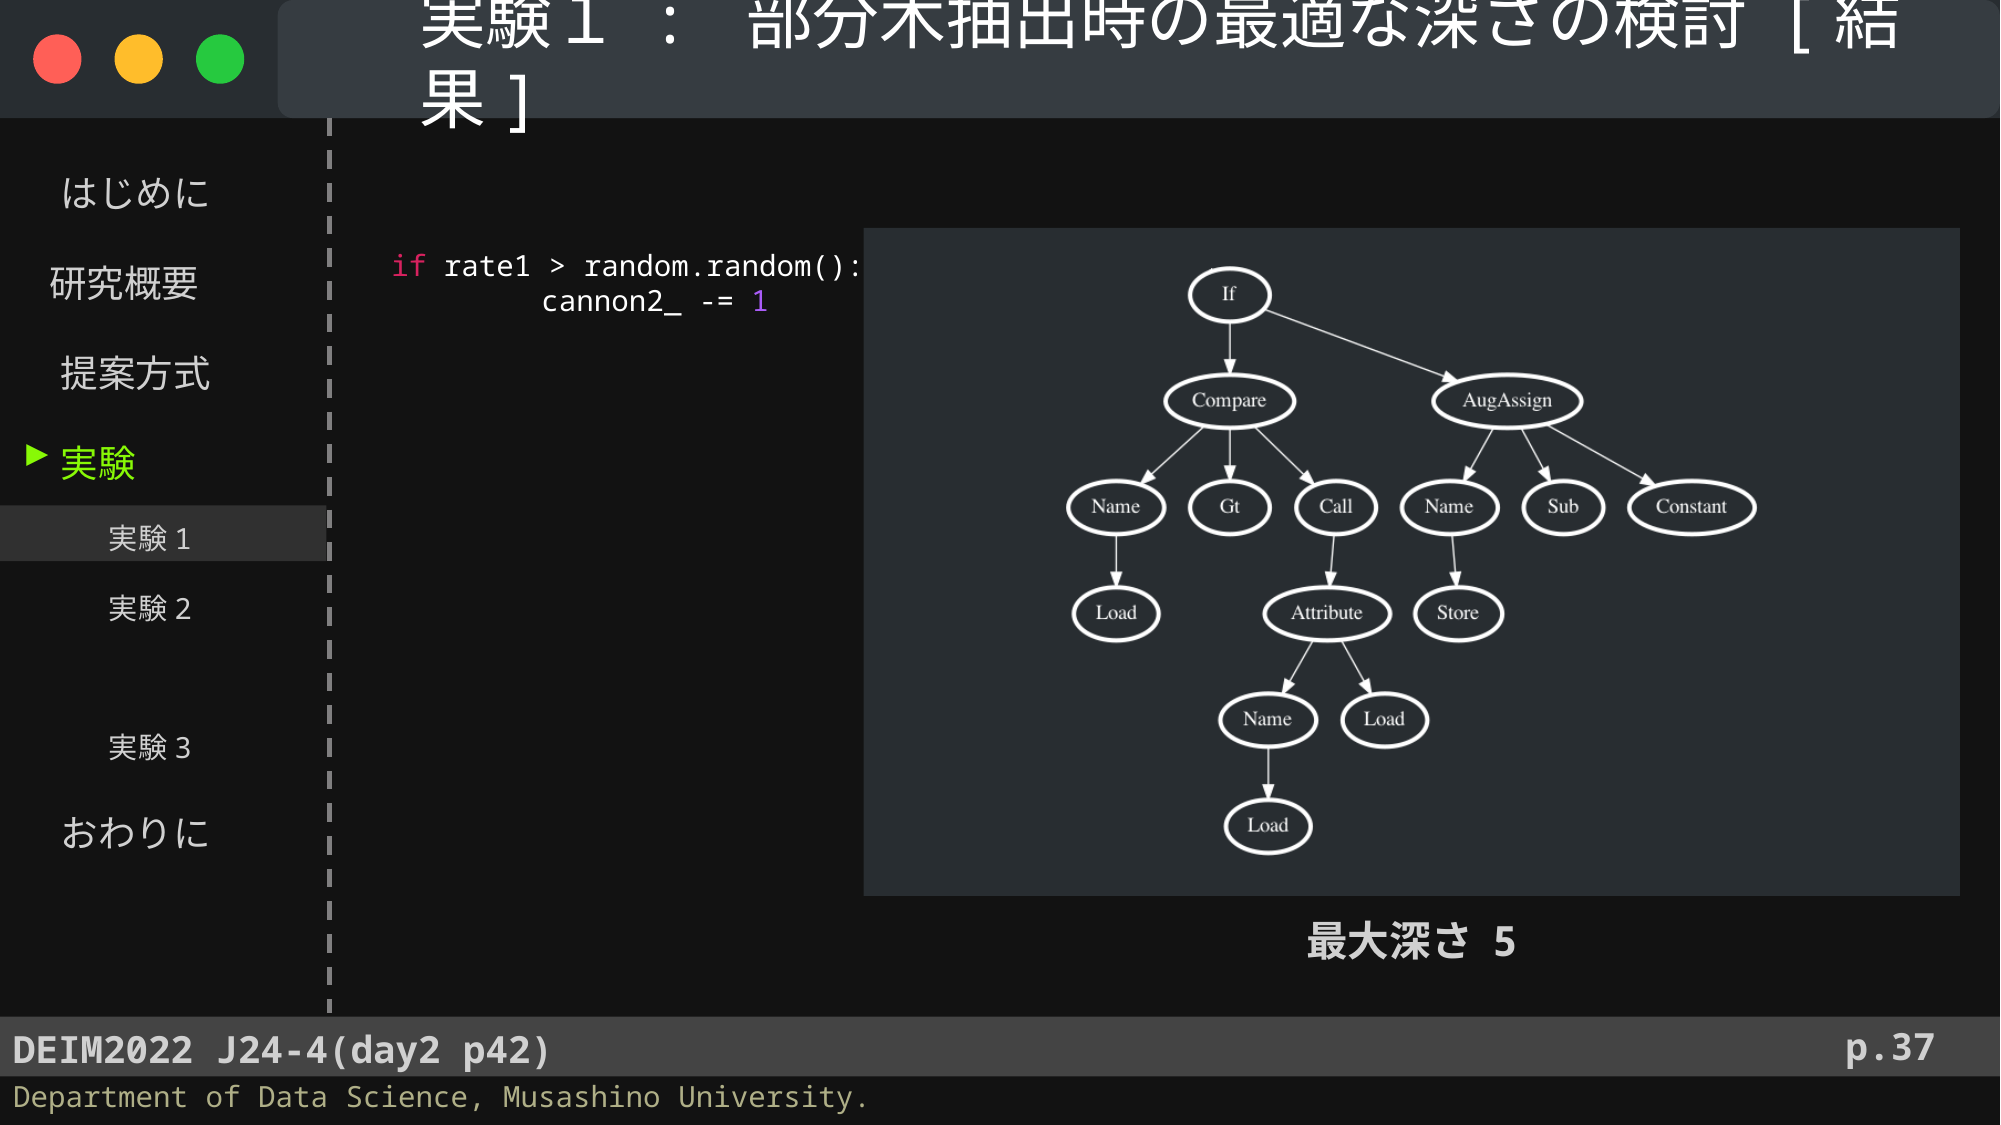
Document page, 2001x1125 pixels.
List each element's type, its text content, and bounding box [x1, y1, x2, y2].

text_box ▶︎ [0, 421, 69, 527]
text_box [863, 227, 1960, 896]
slide_number p.37 [1781, 1018, 2000, 1079]
text_box [328, 144, 2000, 1020]
text_box 実験１ : 部分木抽出時の最適な深さの検討 [結果] [329, 0, 2000, 144]
text_box 最大深さ 5 [863, 896, 1960, 973]
text_box はじめに 研究概要 提案方式 実験 実験1 実験2 実験3 おわりに [0, 117, 330, 1013]
